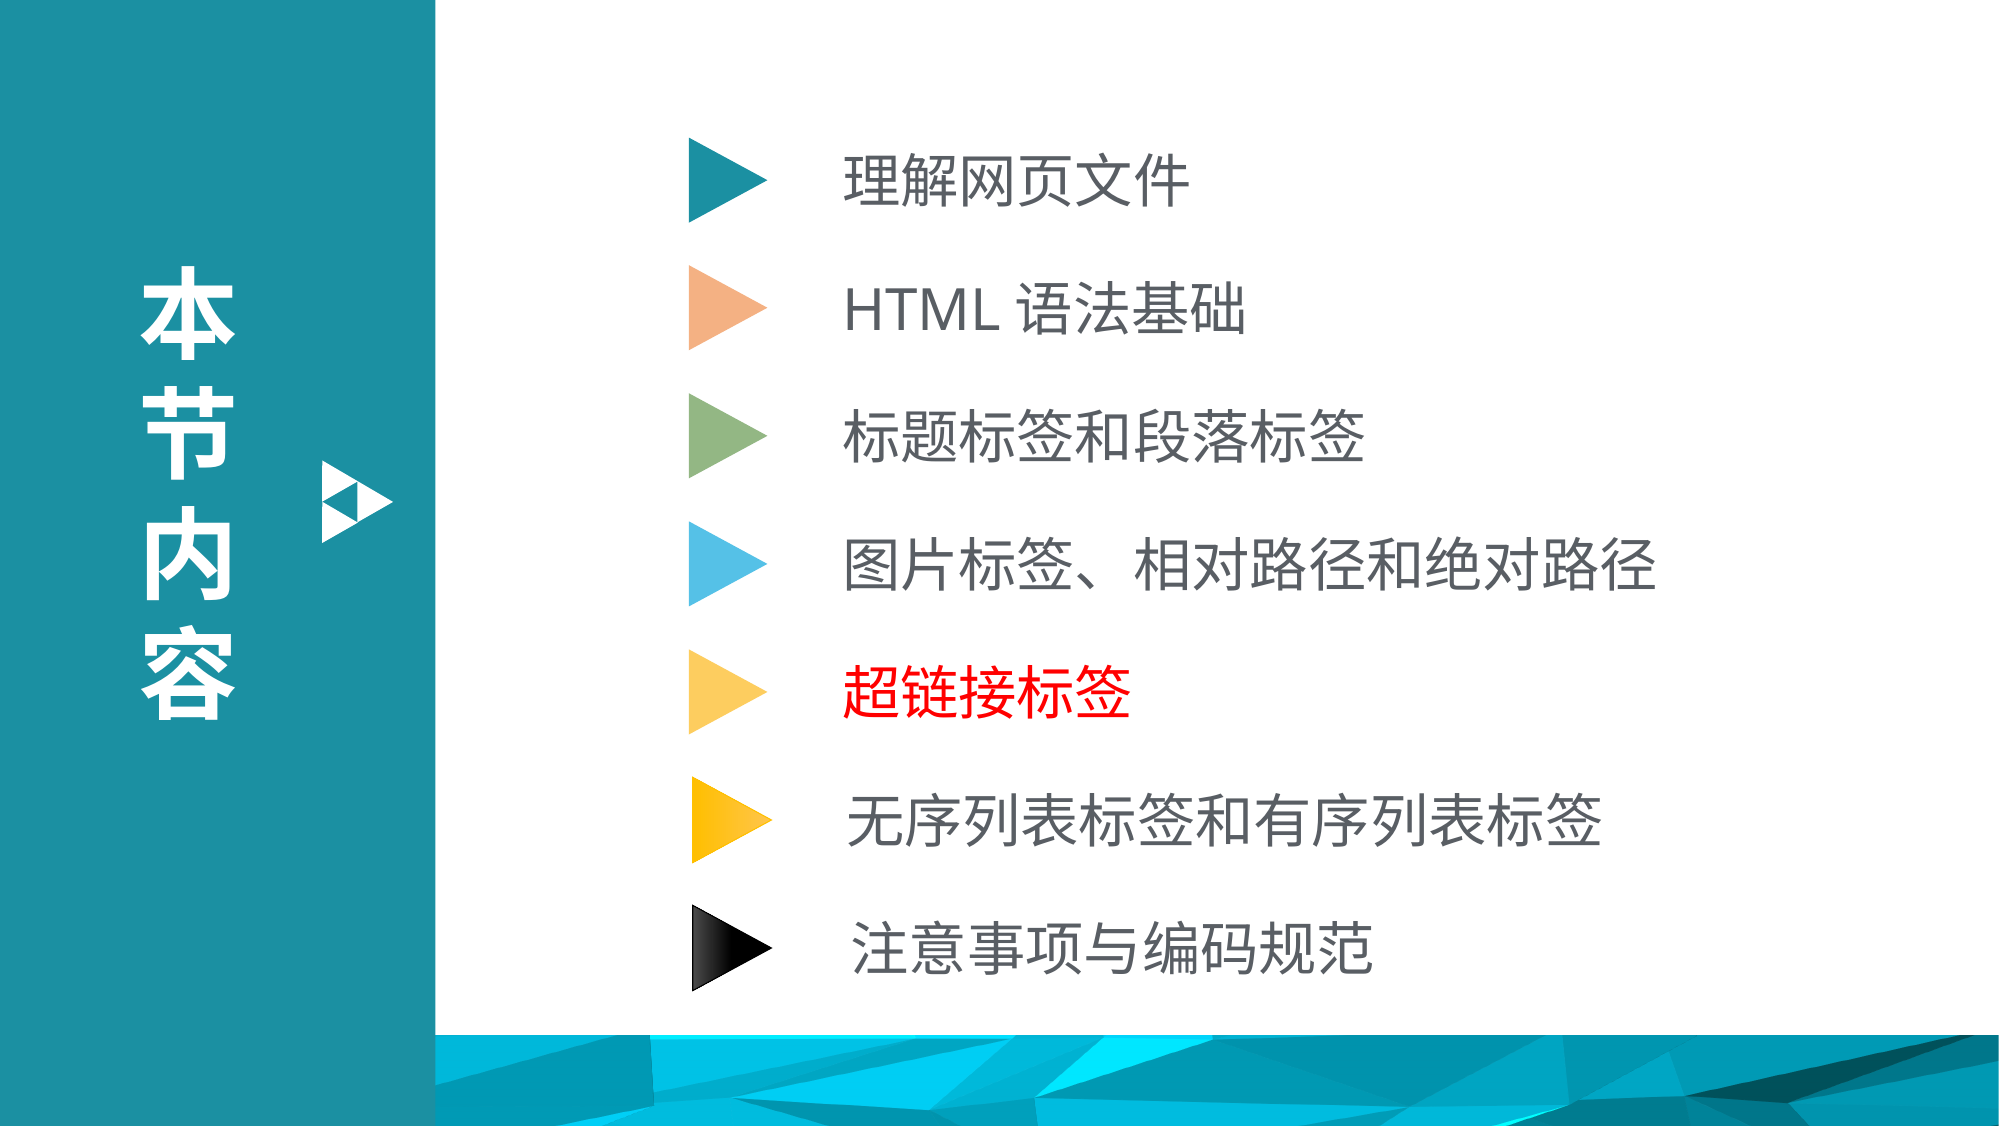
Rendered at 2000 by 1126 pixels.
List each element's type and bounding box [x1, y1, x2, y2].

text_box [688, 265, 1870, 351]
text_box [0, 0, 436, 1126]
text_box [692, 776, 1721, 863]
text_box [688, 520, 1721, 607]
text_box [688, 137, 1464, 223]
text_box [688, 392, 1898, 479]
text_box [310, 458, 387, 536]
text_box [692, 905, 1473, 991]
text_box [688, 648, 1686, 735]
picture [436, 1035, 1999, 1126]
